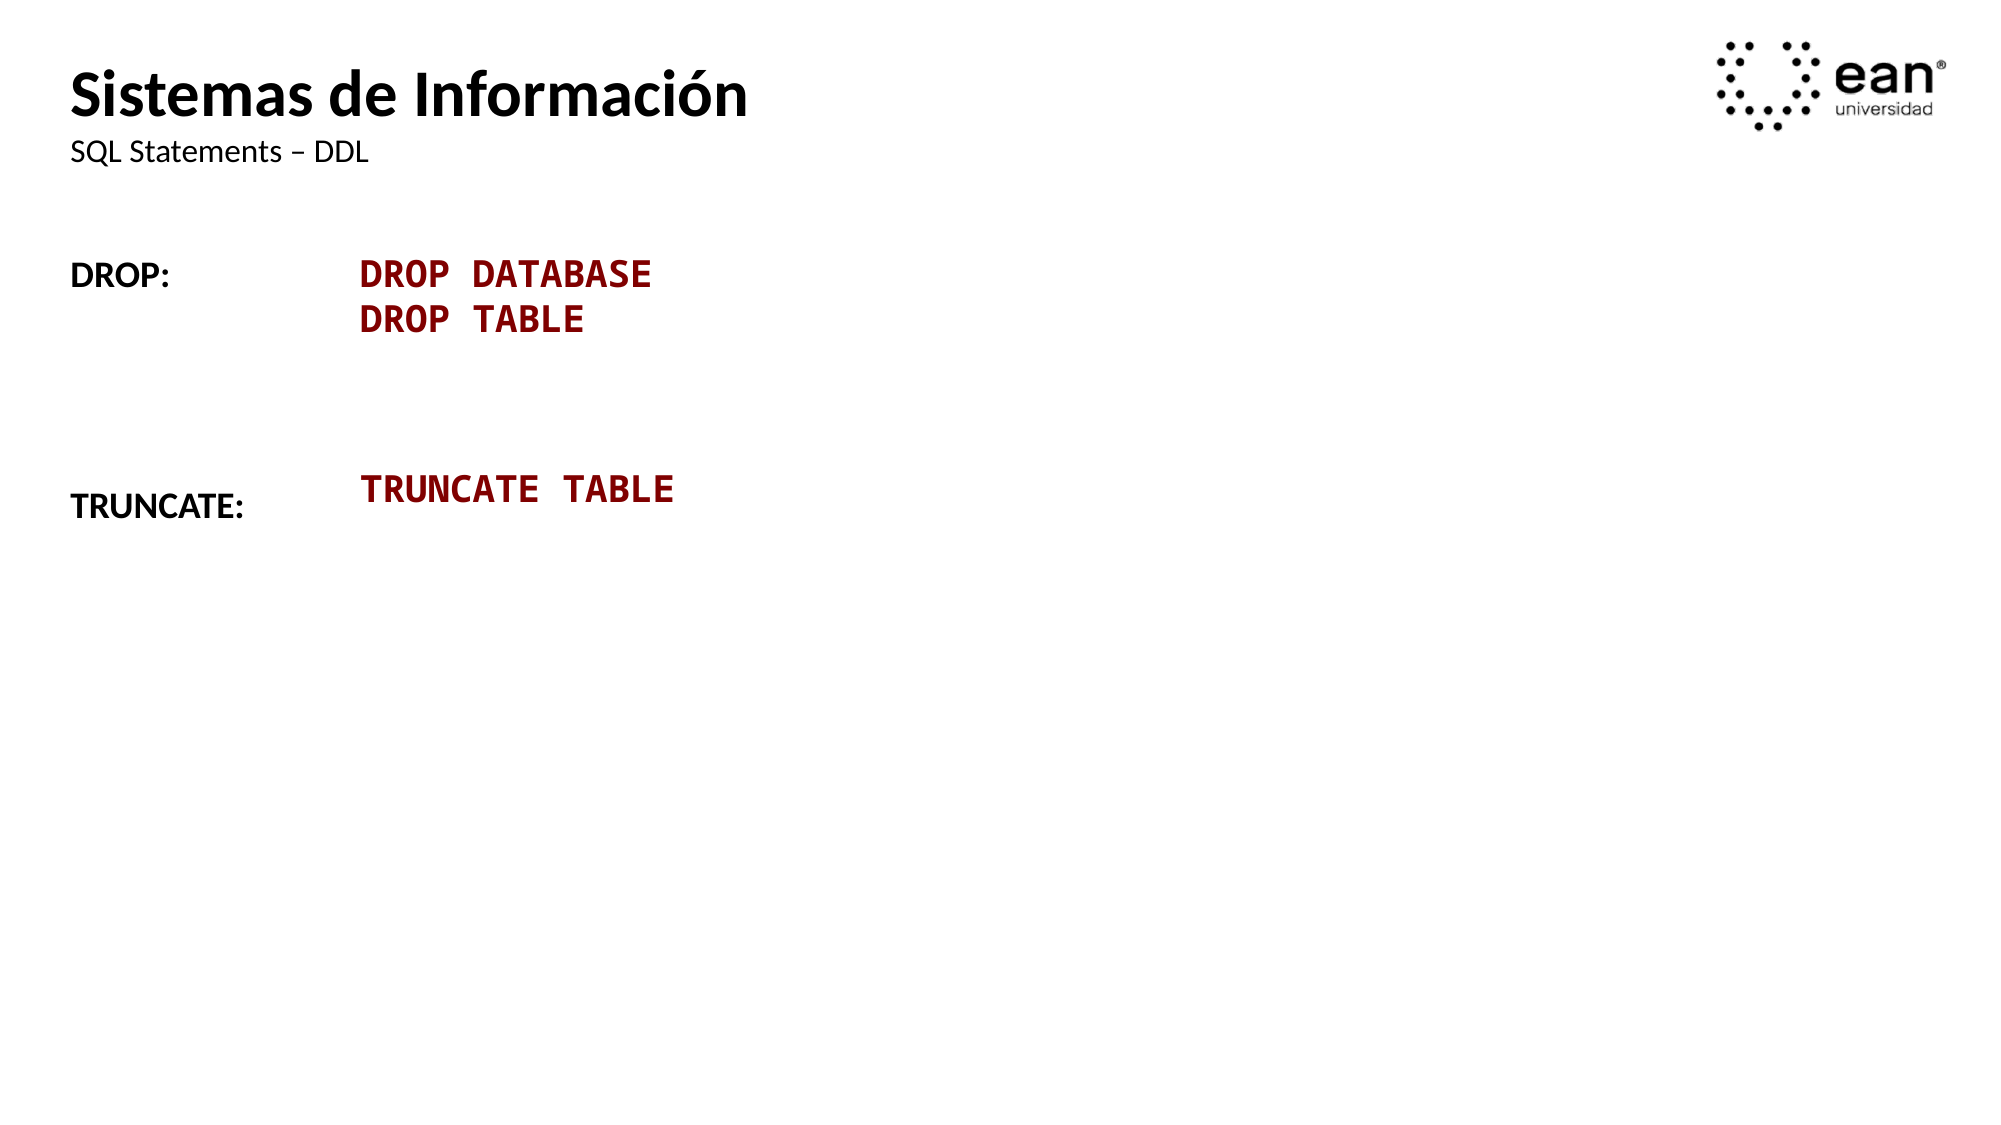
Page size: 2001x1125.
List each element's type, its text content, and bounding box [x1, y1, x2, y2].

text_box DROP DATABASE DROP TABLE [345, 242, 1766, 392]
text_box TRUNCATE TABLE [345, 457, 1766, 563]
text_box Sistemas de Información SQL Statements – DDL [55, 42, 977, 177]
text_box DROP: [55, 242, 310, 302]
picture [1688, 24, 1973, 145]
text_box TRUNCATE: [55, 474, 310, 534]
